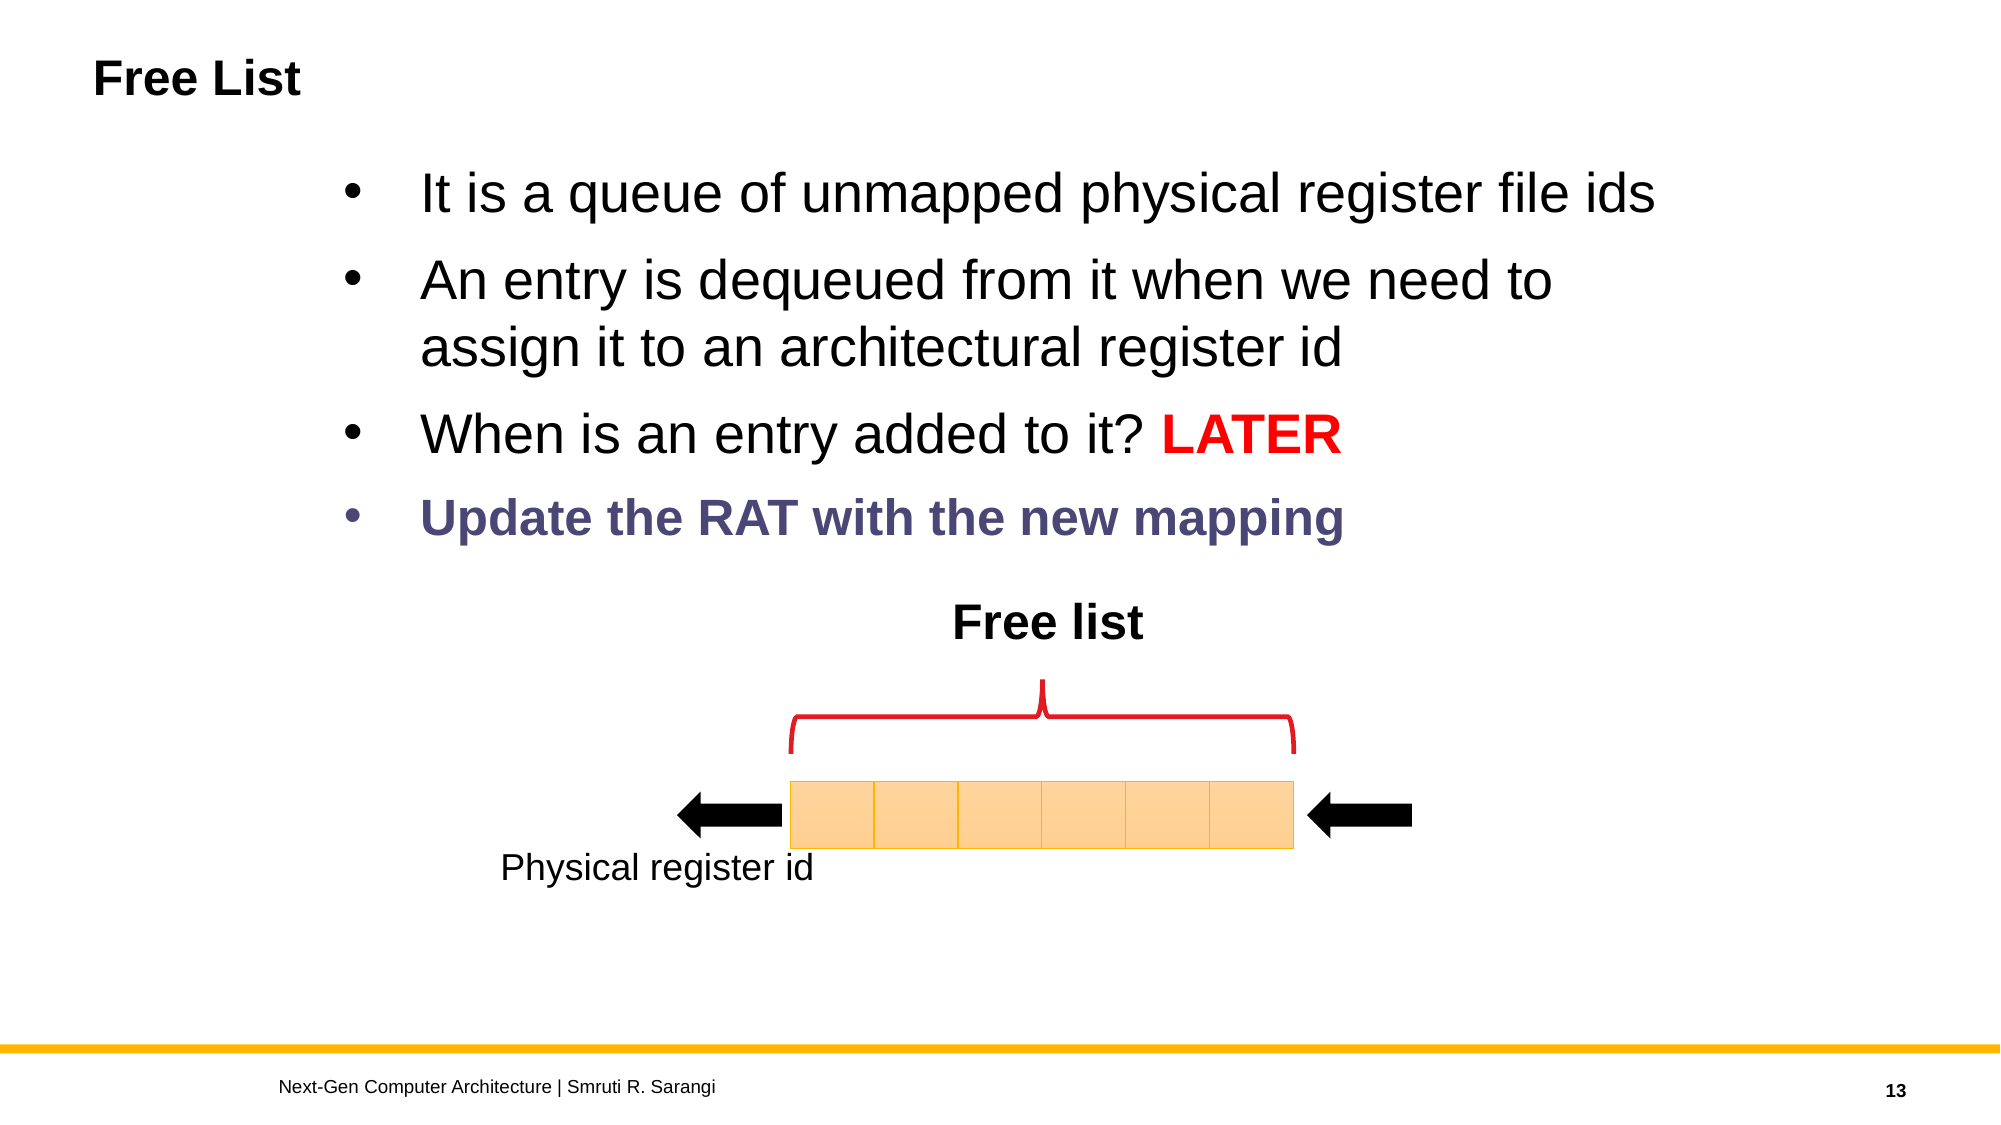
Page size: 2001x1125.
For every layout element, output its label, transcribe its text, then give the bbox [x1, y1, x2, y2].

title Free List [78, 45, 1578, 180]
text_box [957, 781, 1041, 849]
text_box [677, 791, 782, 835]
text_box [873, 781, 957, 849]
text_box [1125, 781, 1209, 849]
slide_number 13 [1711, 1071, 1922, 1109]
text_box [790, 679, 1295, 754]
text_box Physical register id [485, 835, 830, 896]
footer Next-Gen Computer Architecture | Smruti R. Sarangi [263, 1067, 1464, 1105]
text_box [1209, 781, 1294, 849]
list It is a queue of unmapped physical register file ids An entry is dequeued from it when we need to assign it to an architectural register id When is an entry added to it? LATER Update the RAT with the new mapping [328, 149, 1692, 563]
text_box Free list [937, 581, 1315, 657]
text_box [790, 781, 873, 849]
text_box [1306, 791, 1412, 839]
text_box [1041, 781, 1125, 849]
